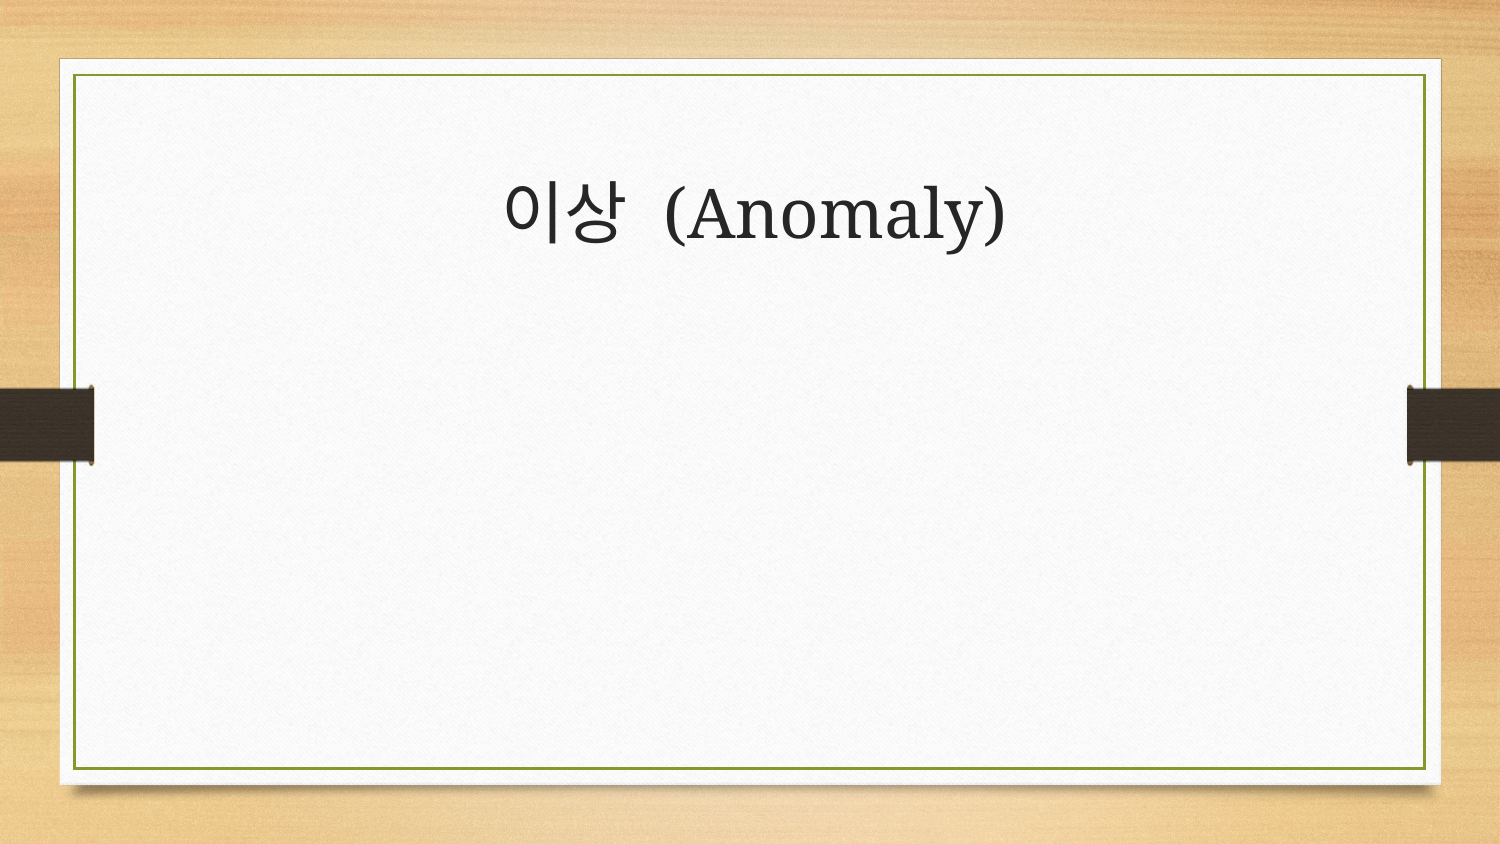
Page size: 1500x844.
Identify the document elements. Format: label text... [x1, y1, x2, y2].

picture [0, 0, 1500, 844]
title 이상 (Anomaly) [51, 133, 1458, 289]
